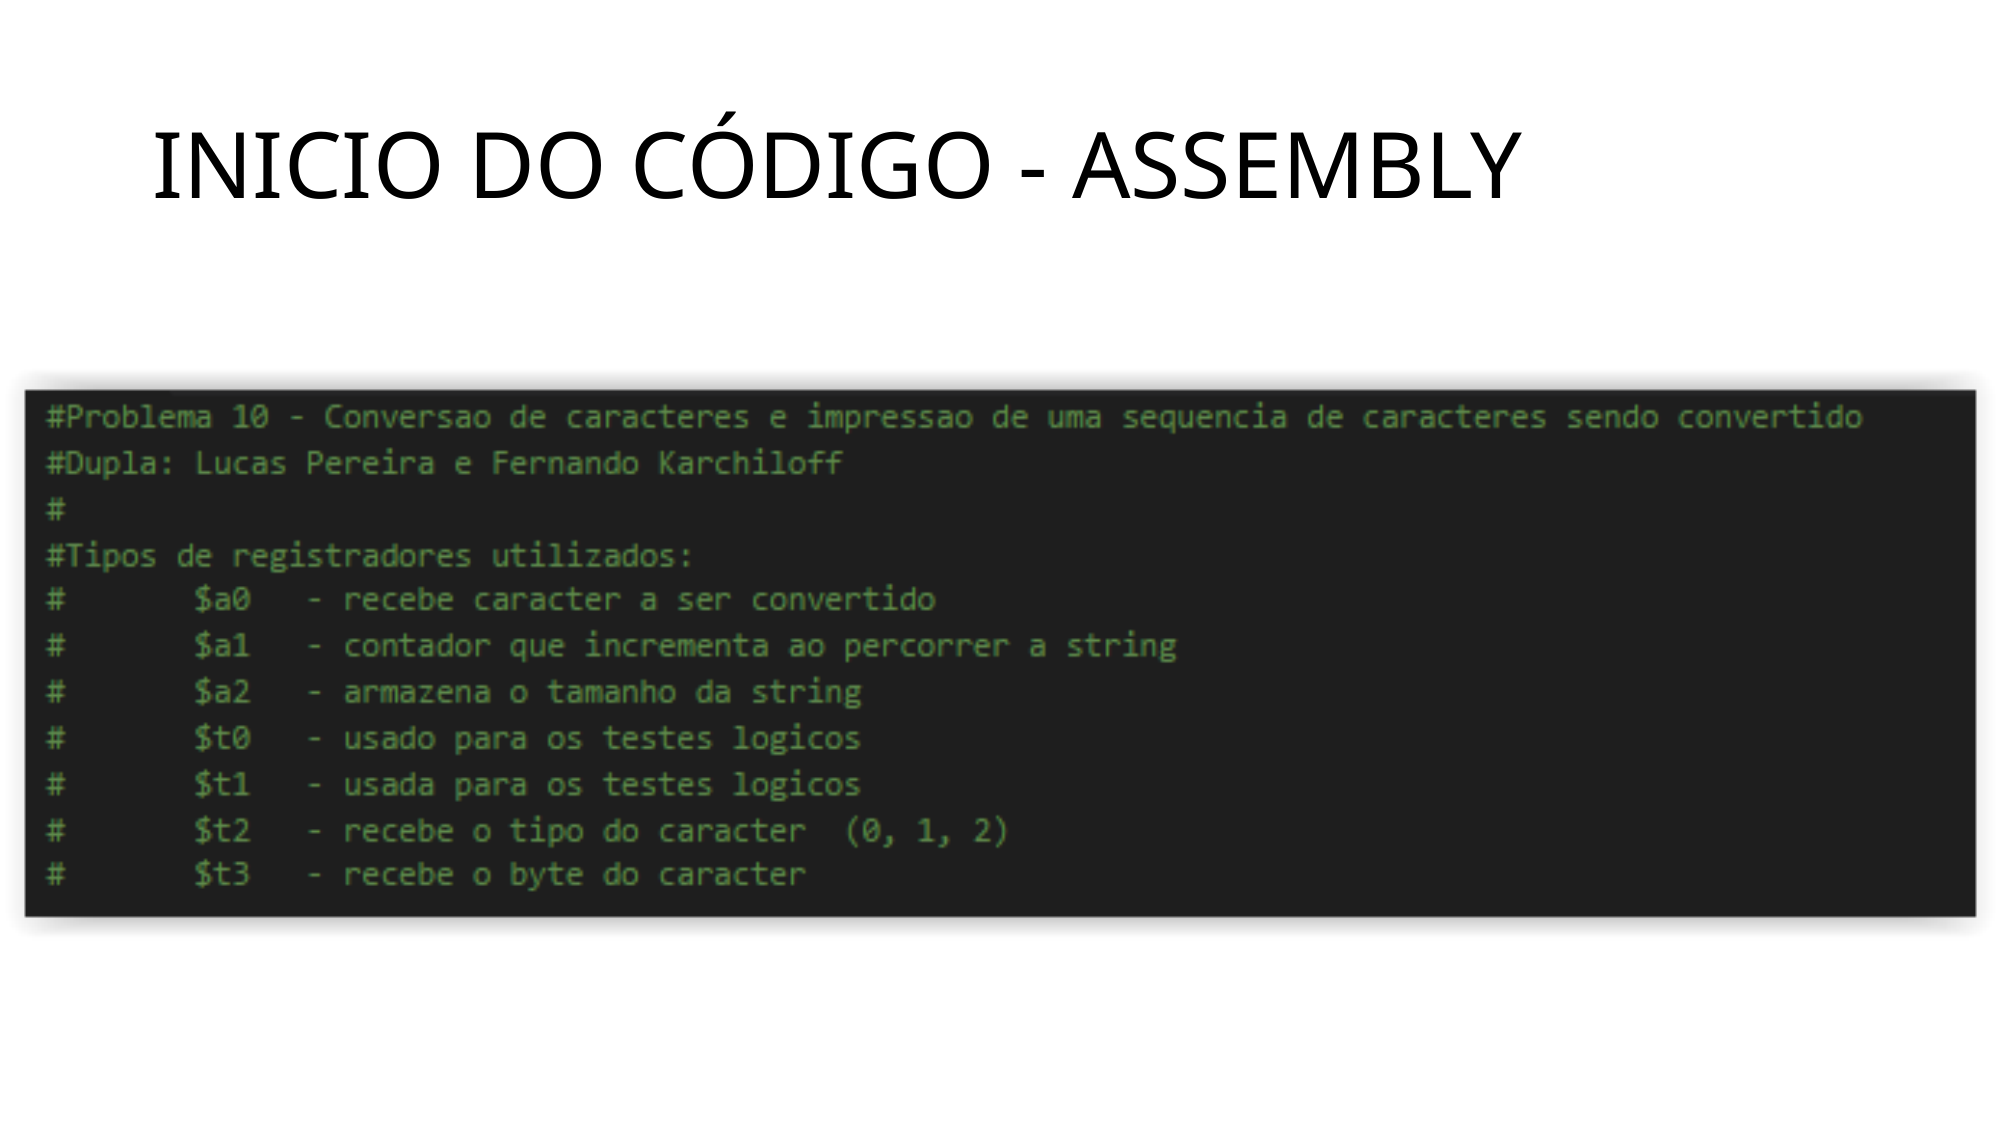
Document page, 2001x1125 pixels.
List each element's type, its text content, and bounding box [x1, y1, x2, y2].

picture [0, 365, 2000, 941]
title INICIO DO CÓDIGO - ASSEMBLY [137, 59, 1863, 278]
